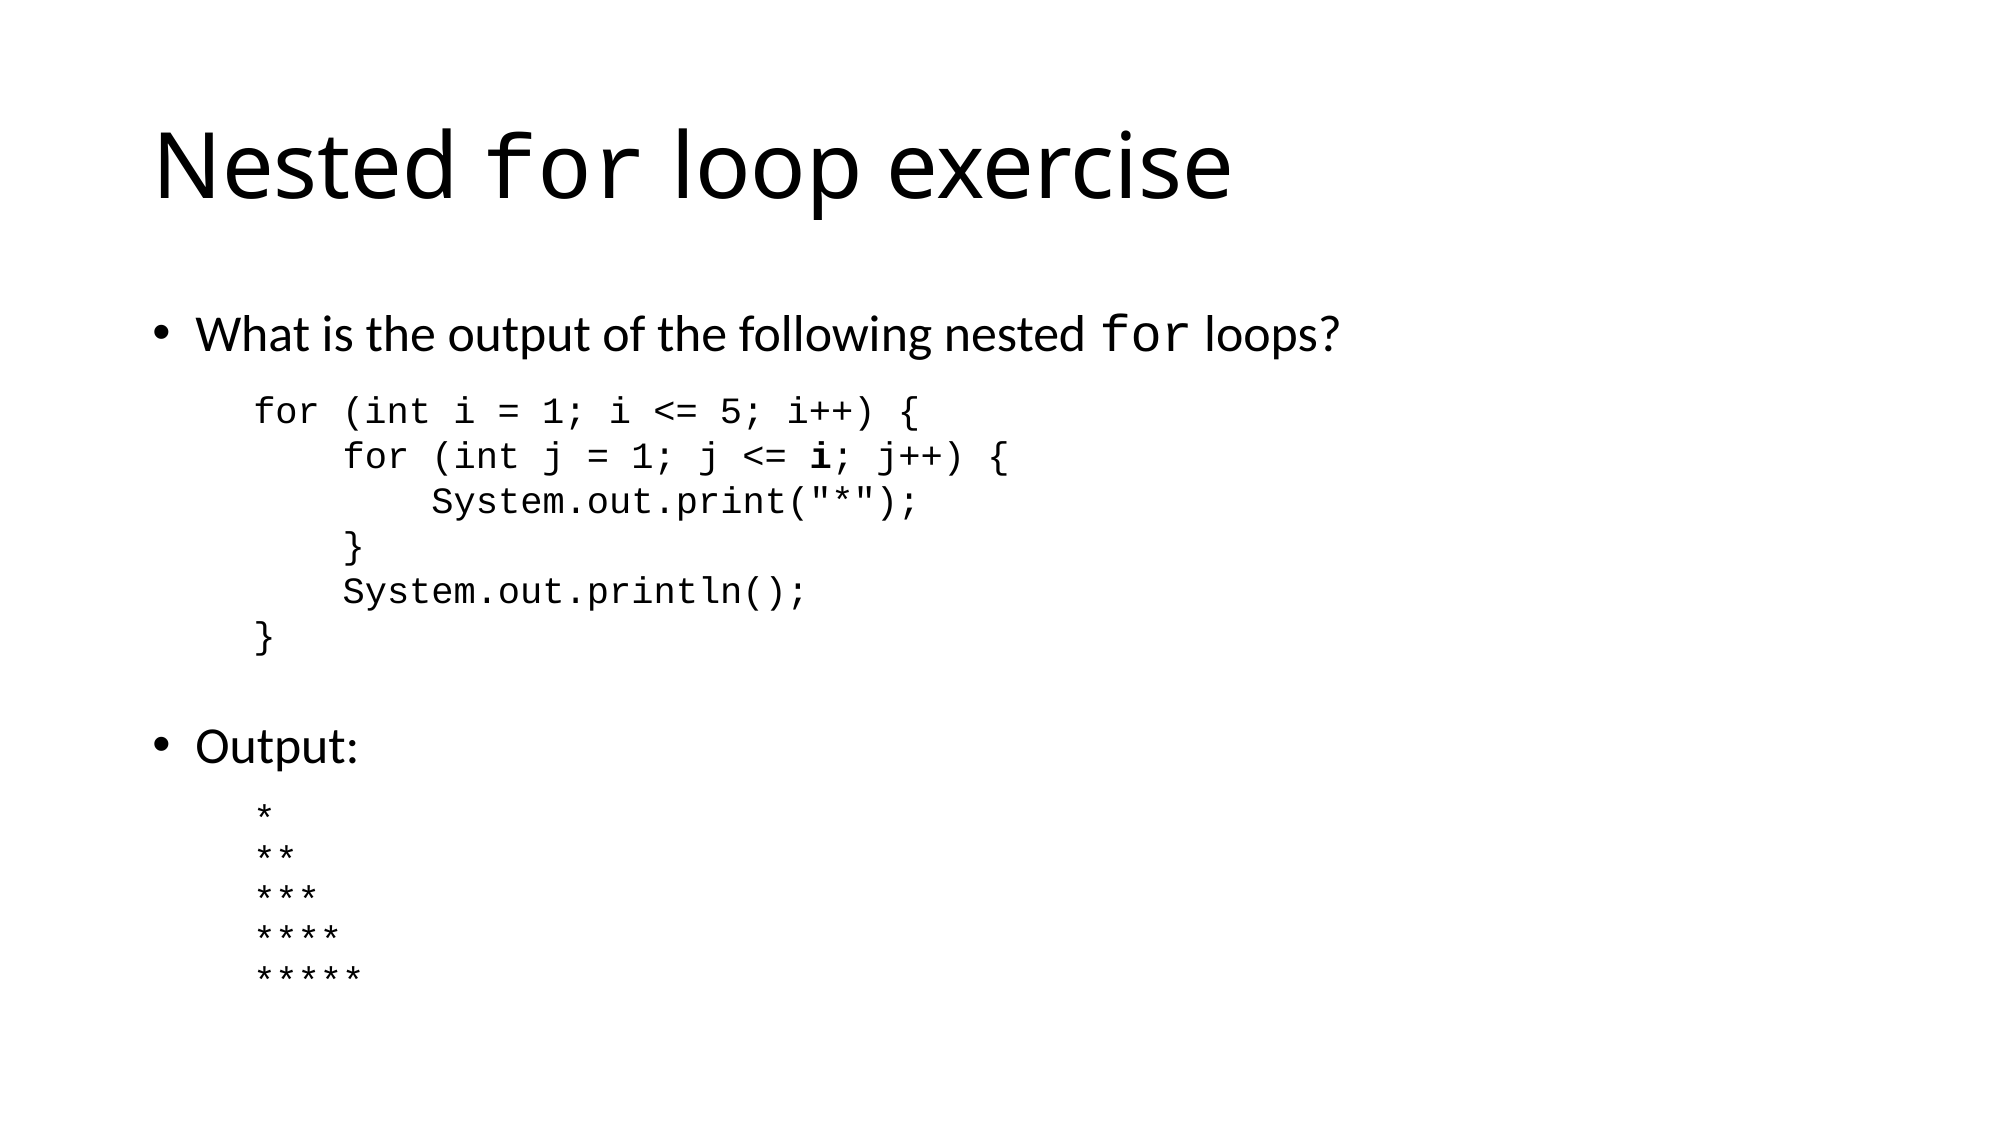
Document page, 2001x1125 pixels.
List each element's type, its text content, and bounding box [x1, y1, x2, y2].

title Nested for loop exercise [137, 59, 1863, 278]
list What is the output of the following nested for loops? for (int i = 1; i <= 5; i++) { for (int j = 1; j <= i; j++) { System.out.print("*"); } System.out.println(); } Output: * ** *** **** ***** [137, 299, 1863, 1014]
